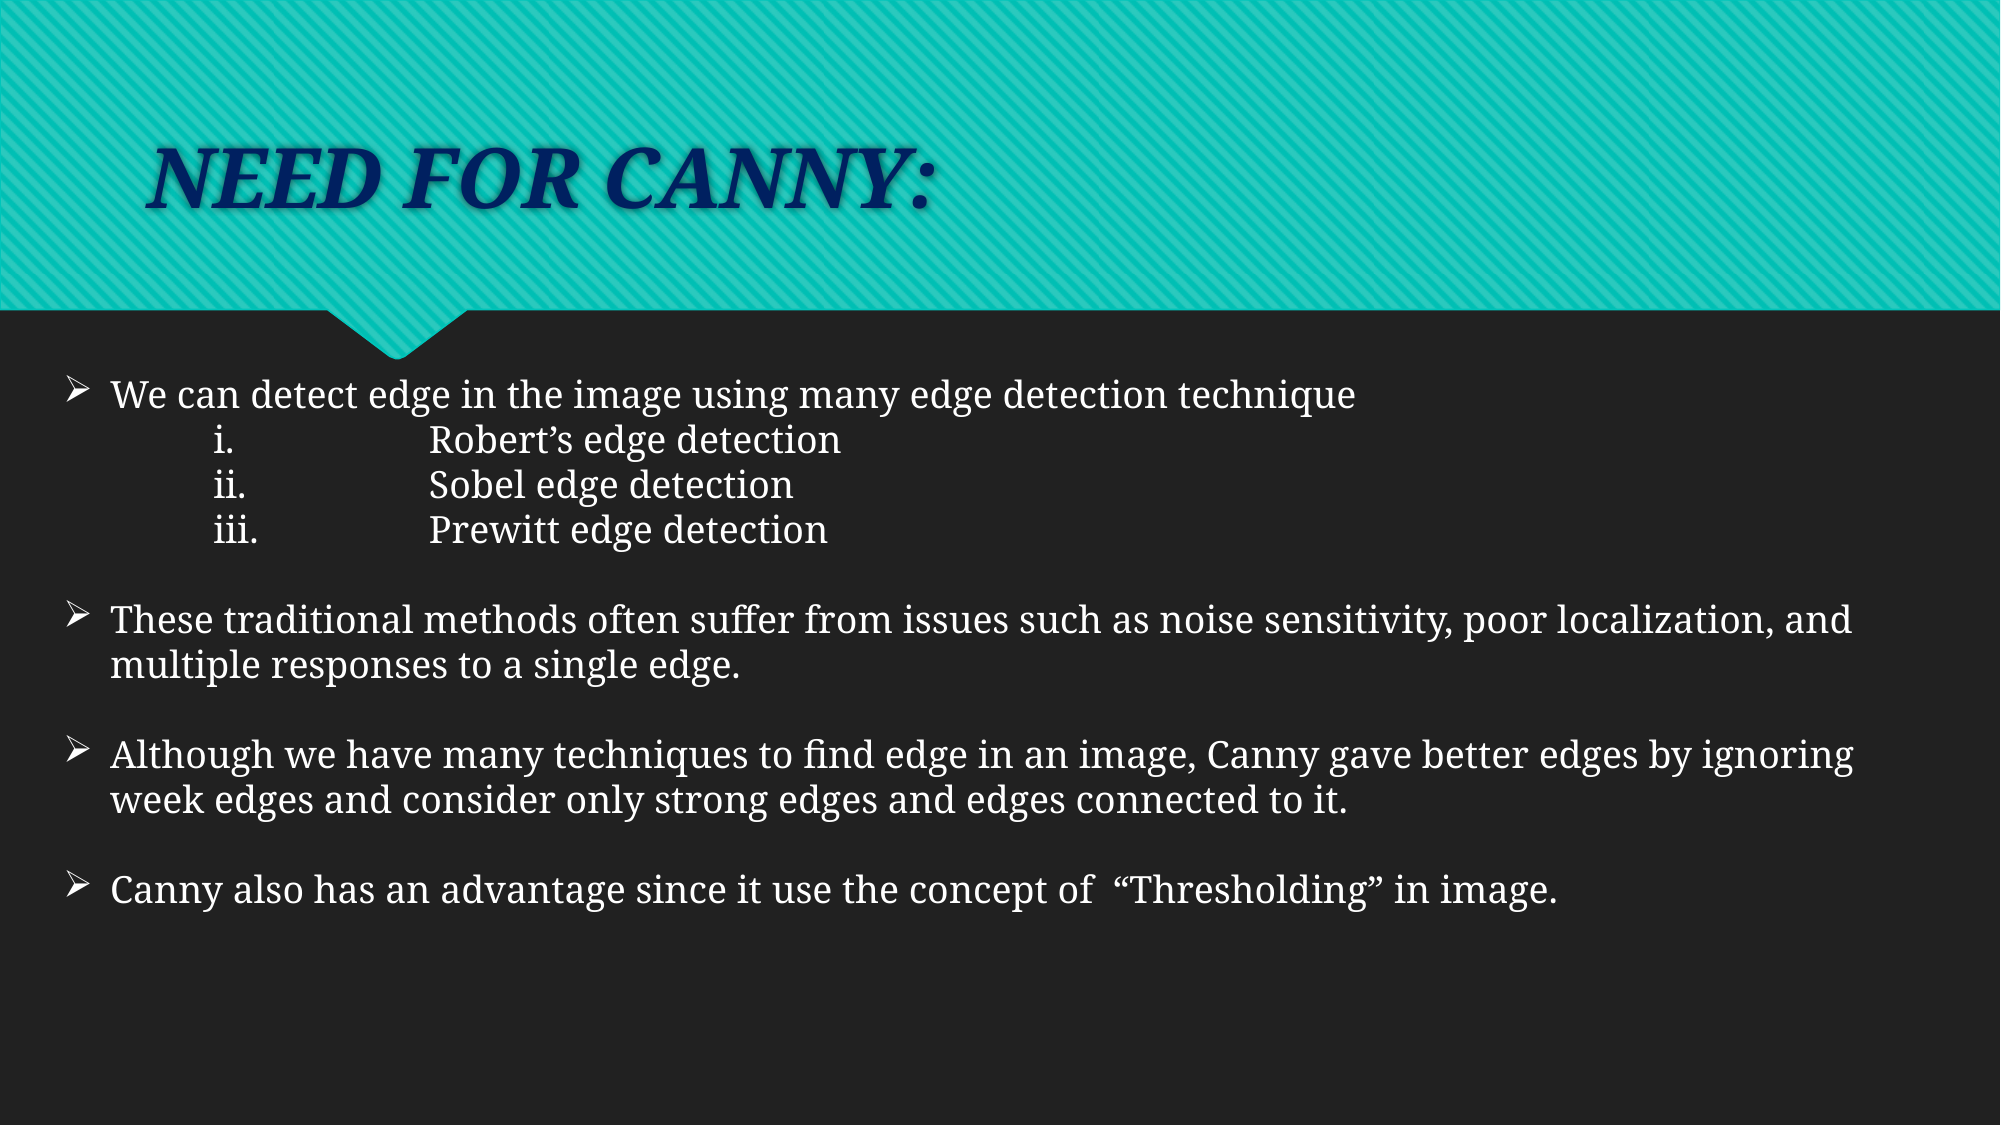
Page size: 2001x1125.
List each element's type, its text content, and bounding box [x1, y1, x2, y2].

title NEED FOR CANNY: [132, 73, 1868, 233]
text_box We can detect edge in the image using many edge detection technique Robert’s edge detection Sobel edge detection Prewitt edge detection These traditional methods often suffer from issues such as noise sensitivity, poor localization, and multiple responses to a single edge. Although we have many techniques to find edge in an image, Canny gave better edges by ignoring week edges and consider only strong edges and edges connected to it. Canny also has an advantage since it use the concept of “Thresholding” in image. [48, 363, 1955, 919]
